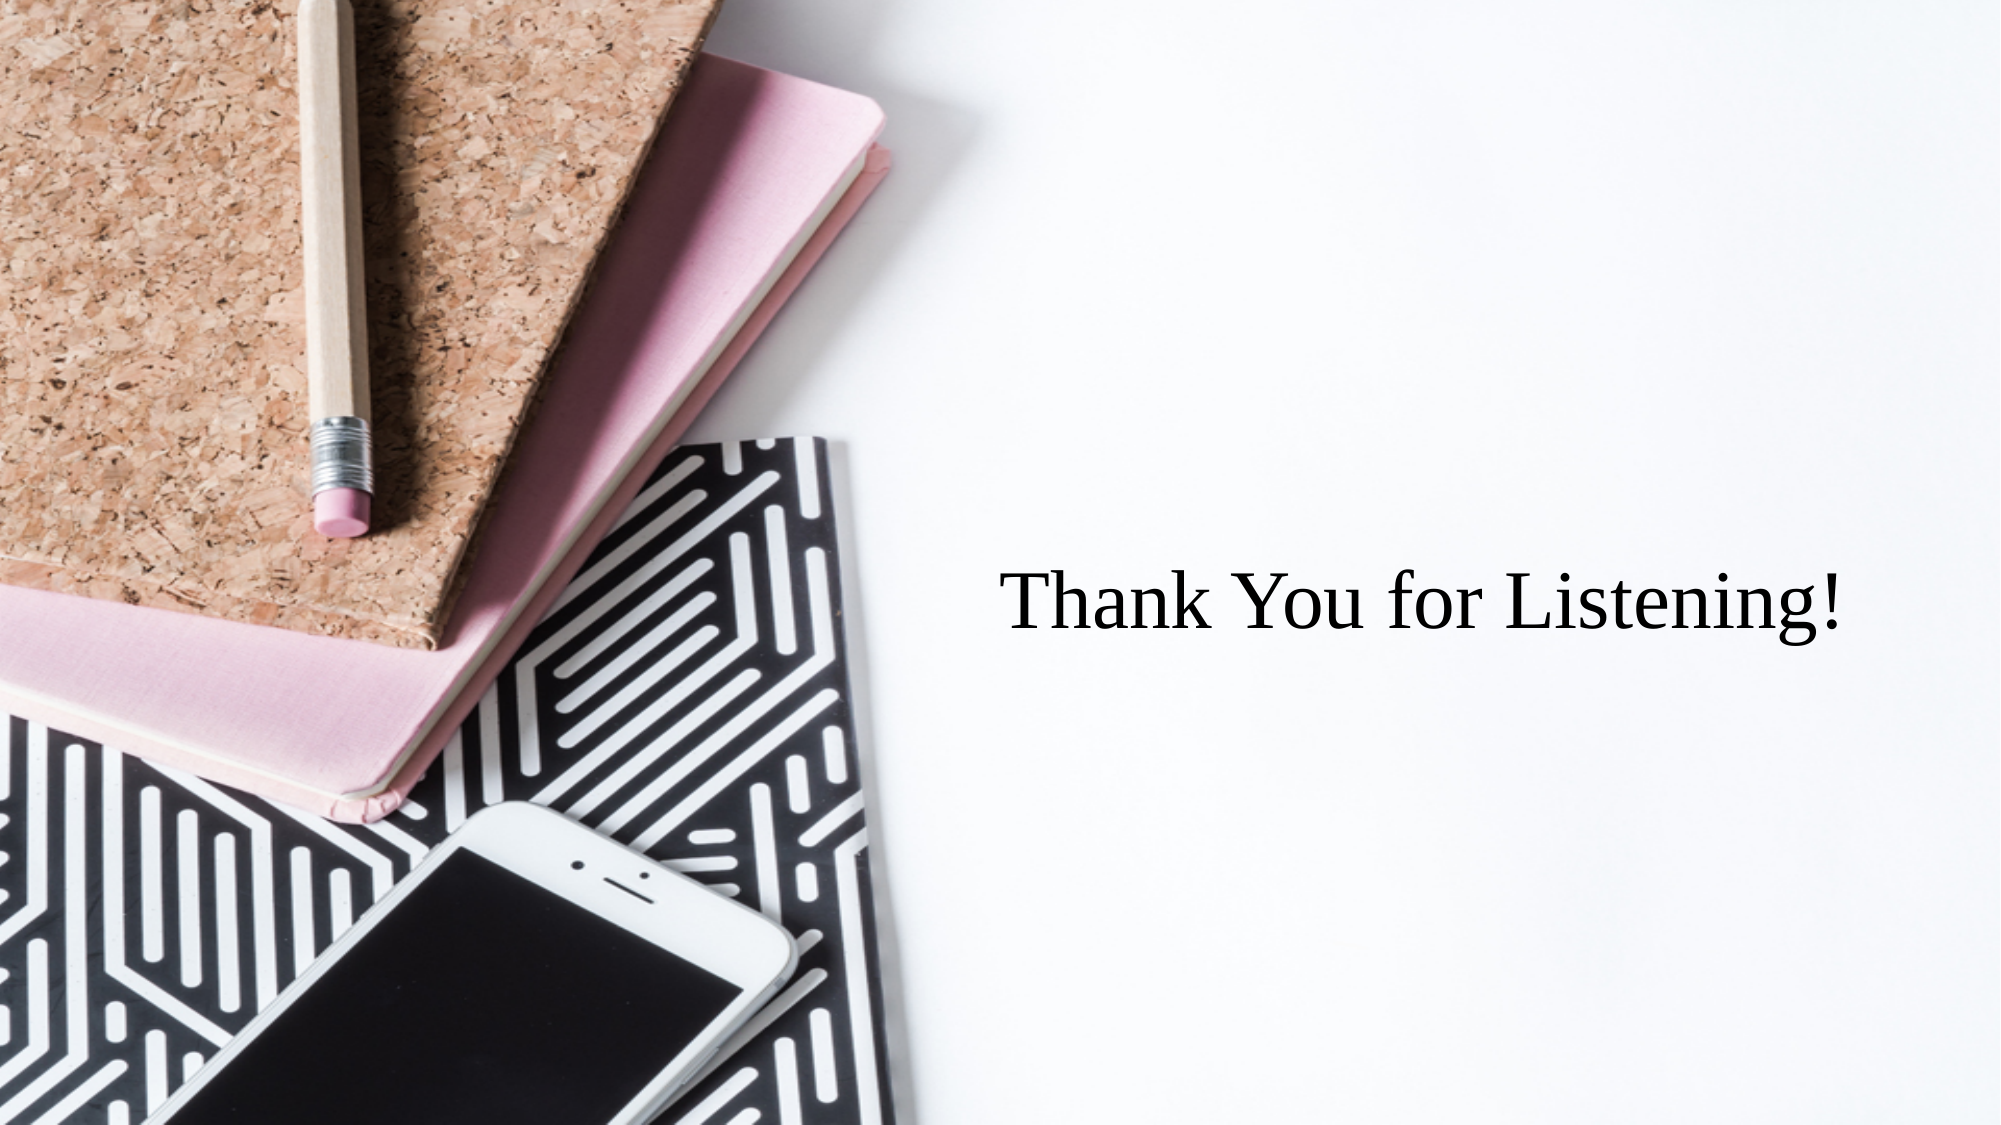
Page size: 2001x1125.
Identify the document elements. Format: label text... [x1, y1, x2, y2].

text_box Thank You for Listening! [895, 537, 1952, 653]
picture [0, 0, 2001, 1125]
